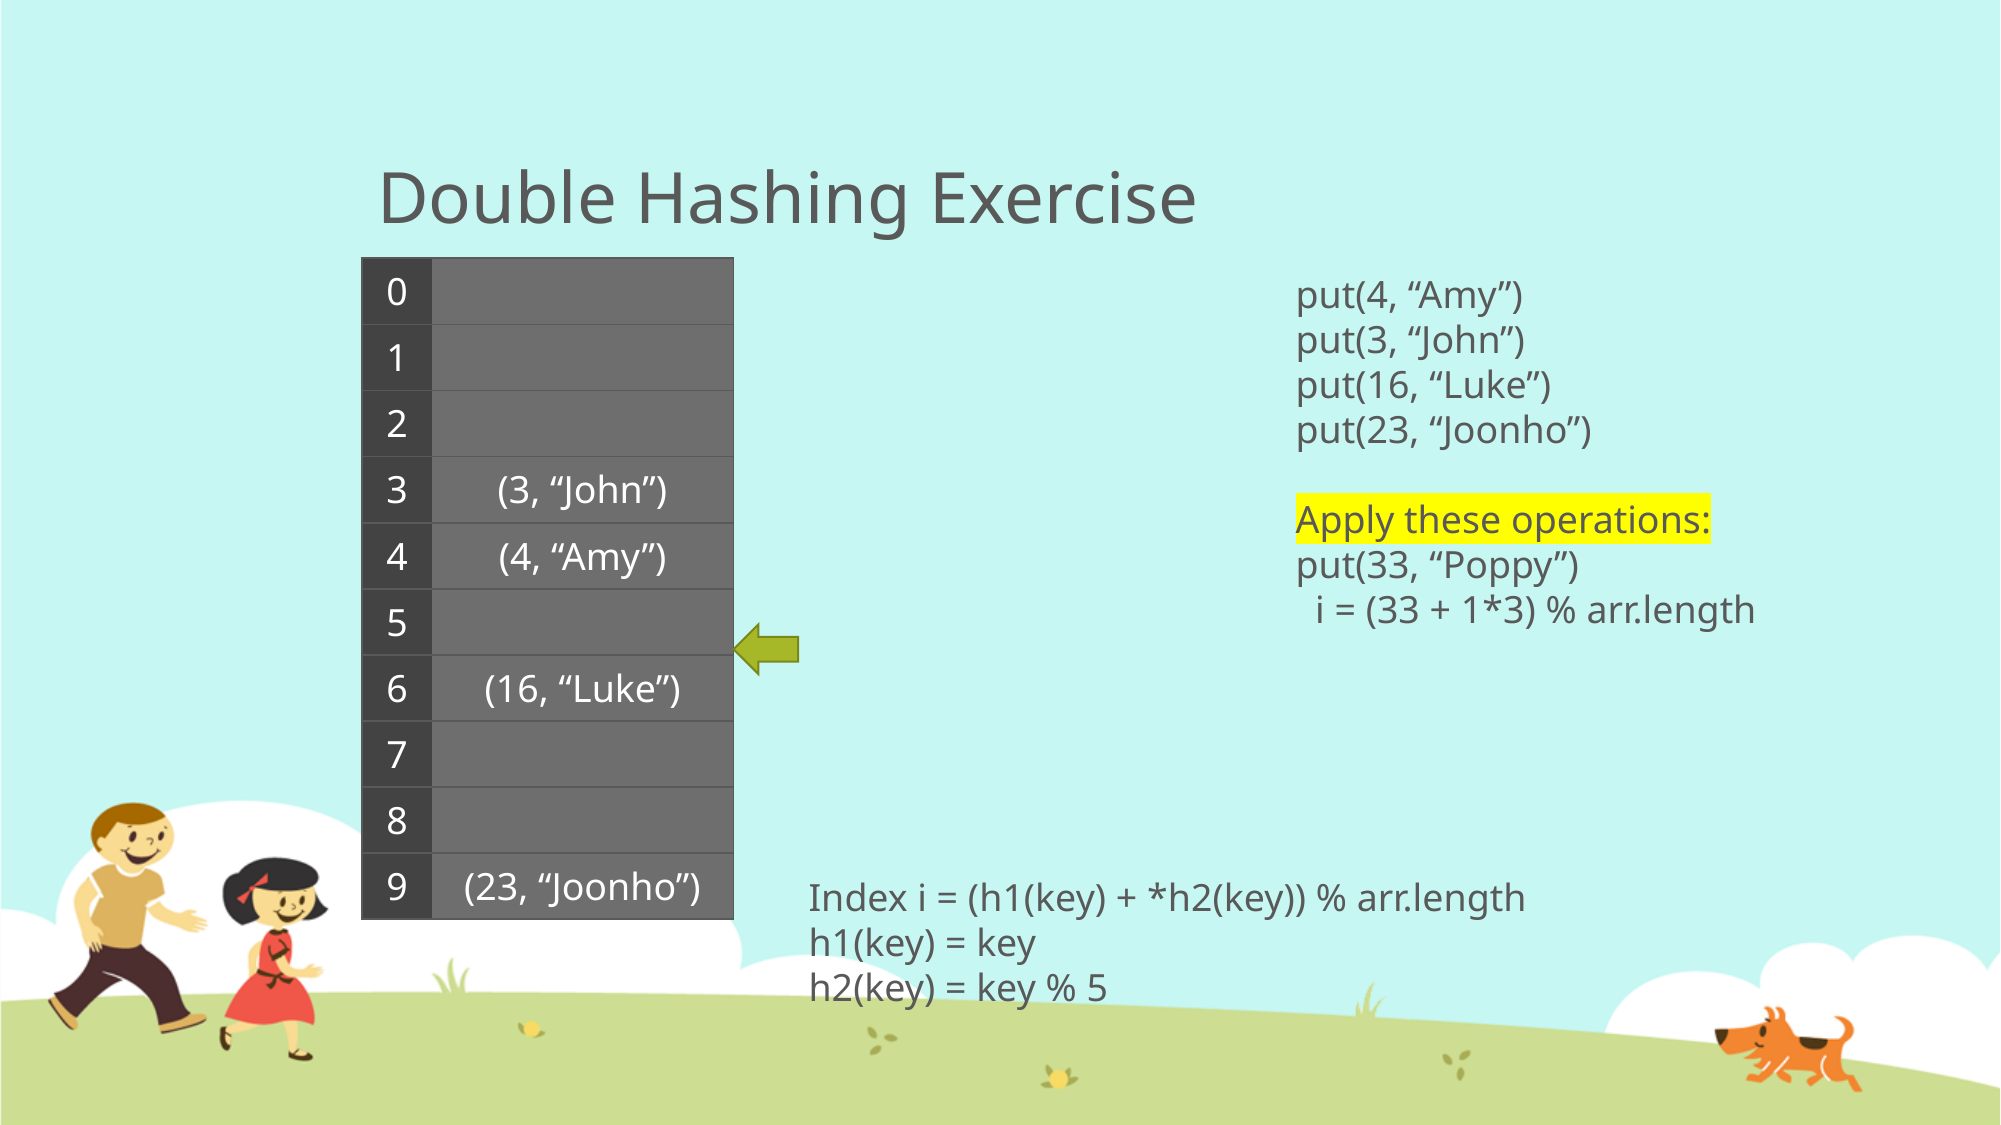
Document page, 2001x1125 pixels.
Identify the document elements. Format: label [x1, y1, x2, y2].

table_cell [363, 788, 733, 852]
picture [0, 0, 2001, 1125]
table_header [363, 259, 733, 324]
table_cell [363, 656, 733, 720]
text_box [1280, 263, 1772, 684]
table_cell [363, 325, 733, 390]
table_cell [363, 524, 733, 588]
title [362, 50, 1900, 247]
table_cell [363, 854, 733, 918]
text_box [732, 621, 800, 677]
table_cell [363, 722, 733, 786]
table_cell [363, 590, 733, 654]
table_cell [363, 457, 733, 522]
table_cell [363, 391, 733, 456]
